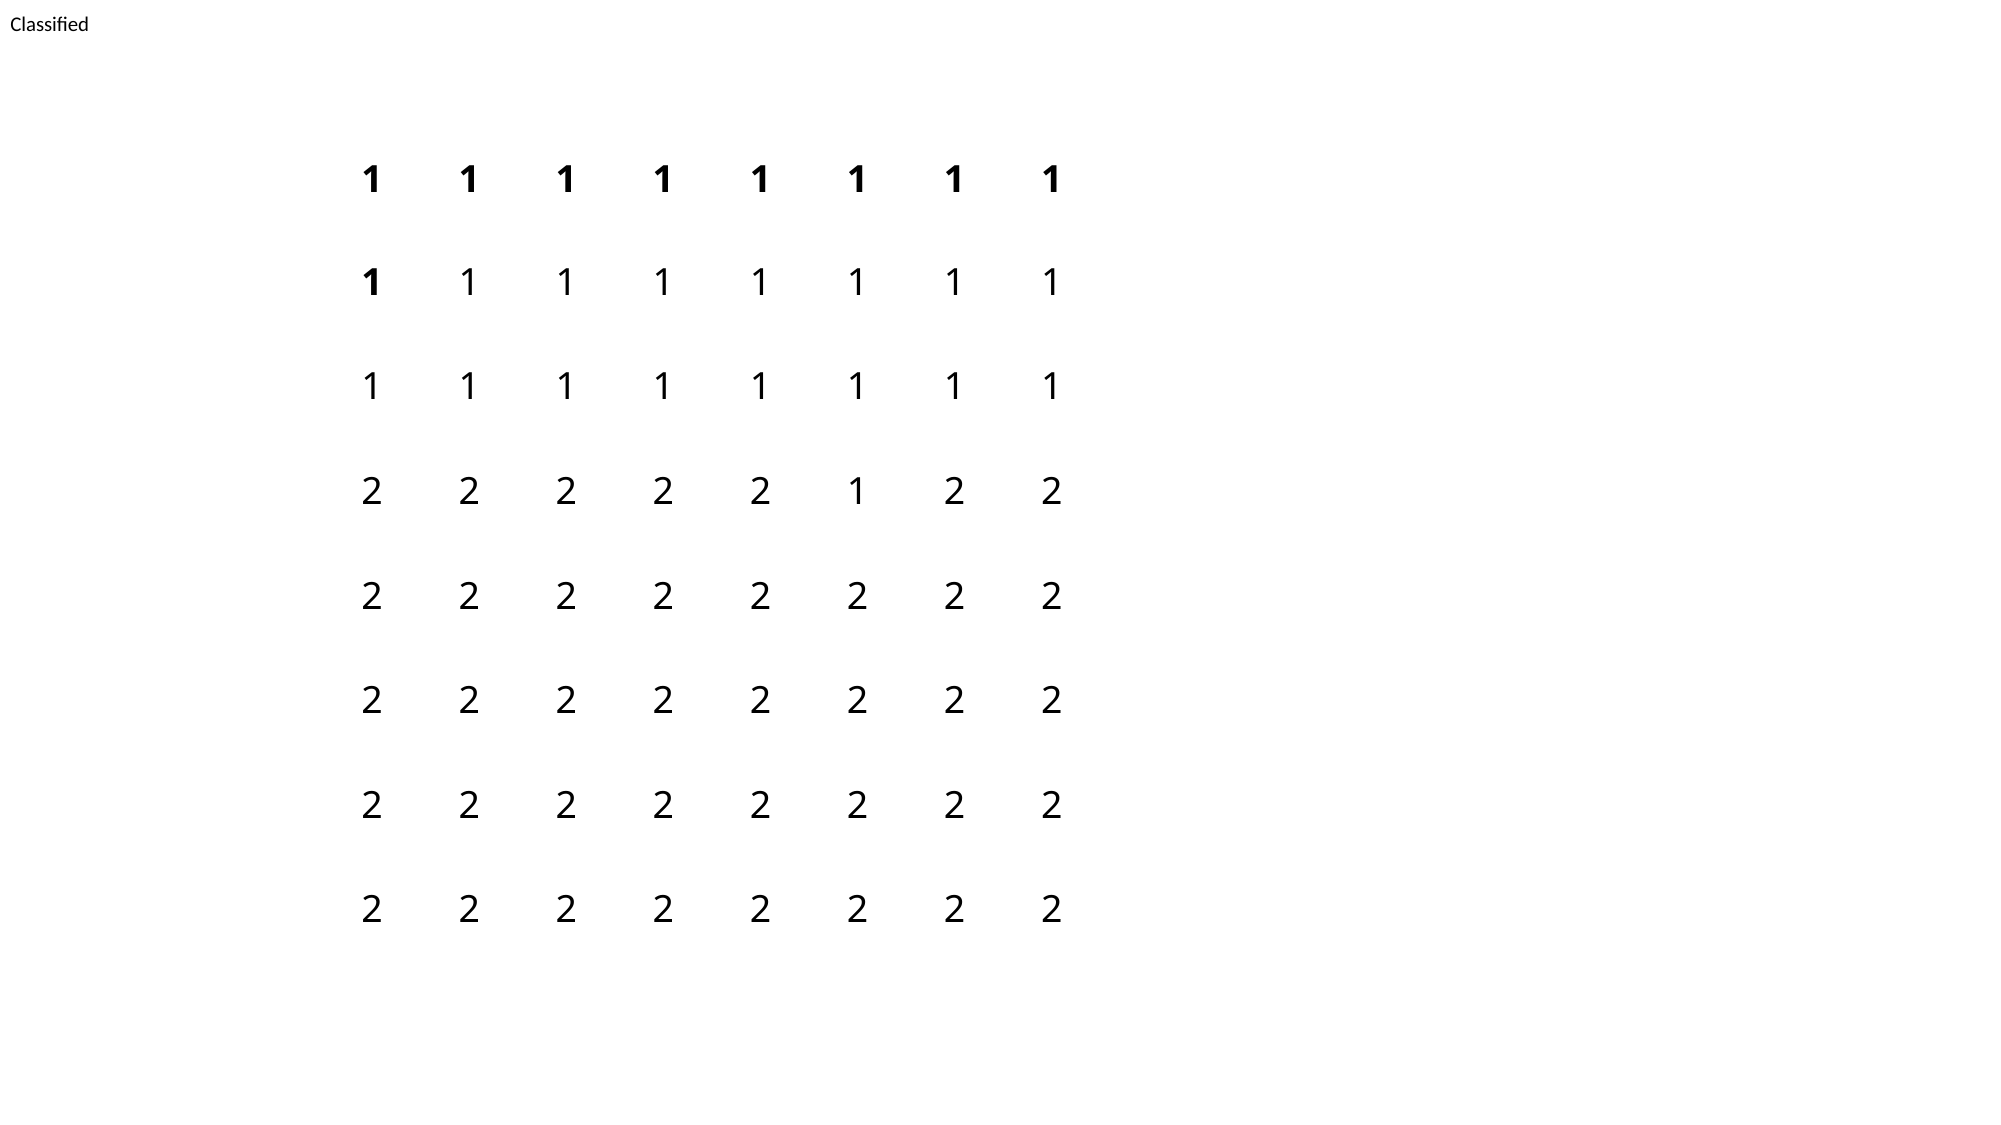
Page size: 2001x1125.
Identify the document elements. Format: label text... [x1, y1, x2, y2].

table_header 1 [833, 146, 928, 245]
table_cell 1 [541, 251, 637, 352]
table_cell 2 [639, 772, 734, 874]
table_cell 1 [1027, 353, 1122, 456]
table_cell 2 [347, 458, 443, 561]
table_cell 1 [1027, 251, 1122, 352]
table_cell 1 [639, 251, 734, 352]
table_header 1 [347, 146, 443, 245]
table_cell 2 [736, 876, 831, 979]
table_cell 2 [736, 772, 831, 874]
table_cell 1 [639, 353, 734, 456]
table_cell 2 [541, 772, 637, 874]
table_cell 2 [639, 876, 734, 979]
table_cell 2 [1027, 876, 1122, 979]
table_cell 2 [444, 563, 540, 665]
table_cell 2 [930, 458, 1025, 561]
table_cell 2 [736, 458, 831, 561]
table_cell 2 [444, 876, 540, 979]
table_cell 2 [1027, 667, 1122, 770]
table_cell 2 [1027, 458, 1122, 561]
table_cell 2 [833, 772, 928, 874]
table_header 1 [444, 146, 540, 245]
table_cell 2 [930, 772, 1025, 874]
table_cell 2 [736, 563, 831, 665]
table_cell 1 [833, 251, 928, 352]
table_cell 1 [930, 251, 1025, 352]
table_cell 1 [444, 353, 540, 456]
table_cell 1 [541, 353, 637, 456]
table_cell 2 [639, 563, 734, 665]
table_cell 2 [930, 876, 1025, 979]
table_cell 2 [833, 563, 928, 665]
table_header 1 [736, 146, 831, 245]
table_cell 2 [444, 667, 540, 770]
table_cell 1 [736, 251, 831, 352]
table_header 1 [930, 146, 1025, 245]
table_header 1 [639, 146, 734, 245]
table_cell 1 [736, 353, 831, 456]
table_cell 2 [347, 563, 443, 665]
table_header 1 [541, 146, 637, 245]
table_cell 1 [833, 353, 928, 456]
table_cell 2 [541, 458, 637, 561]
table_cell 2 [444, 458, 540, 561]
table_cell 2 [1027, 563, 1122, 665]
table_cell 2 [639, 667, 734, 770]
table_header 1 [1027, 146, 1122, 245]
table_cell 2 [347, 772, 443, 874]
list 1 1 1 1 1 1 1 1 1 1 1 1 1 1 1 1 1 1 1 1 1 1 1 1 2 2 2 2 2 1 2 2 2 2 2 2 2 2 2 2 2 2 2 2 2 2 2 2 2 2 2 2 2 2 2 2 2 2 2 2 2 2 2 2 [137, 299, 1863, 1014]
table_cell 2 [1027, 772, 1122, 874]
table_cell 2 [930, 667, 1025, 770]
table_cell 1 [833, 458, 928, 561]
table_cell 2 [541, 876, 637, 979]
table_cell 2 [639, 458, 734, 561]
table_cell 2 [444, 772, 540, 874]
table_cell 2 [541, 563, 637, 665]
table_cell 1 [444, 251, 540, 352]
table_cell 2 [347, 667, 443, 770]
table_cell 2 [930, 563, 1025, 665]
table_cell 1 [930, 353, 1025, 456]
table_cell 2 [833, 667, 928, 770]
table_cell 1 [347, 353, 443, 456]
table_cell 2 [833, 876, 928, 979]
table_cell 2 [347, 876, 443, 979]
table_cell 2 [541, 667, 637, 770]
table_cell 2 [736, 667, 831, 770]
table_cell 1 [347, 251, 443, 352]
